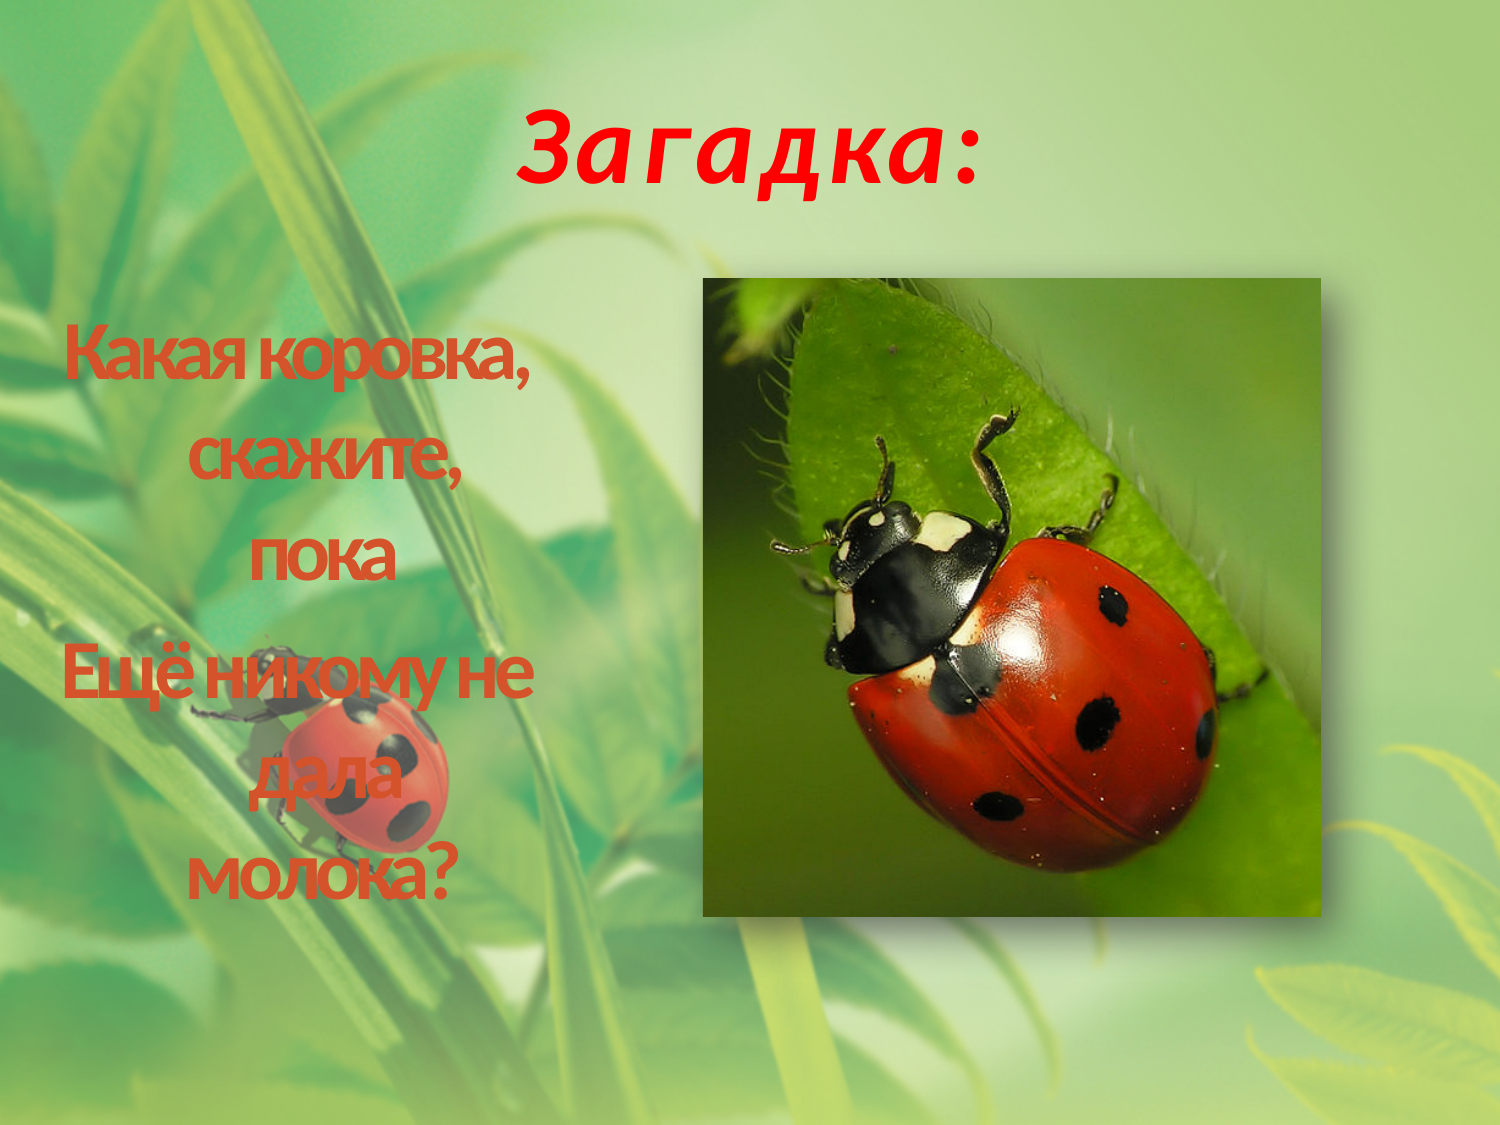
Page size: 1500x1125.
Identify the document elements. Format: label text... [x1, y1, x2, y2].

list Какая коровка, скажите, пока Ещё никому не дала молока? [41, 231, 550, 929]
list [702, 278, 1322, 917]
title Загадка: [75, 45, 1425, 233]
